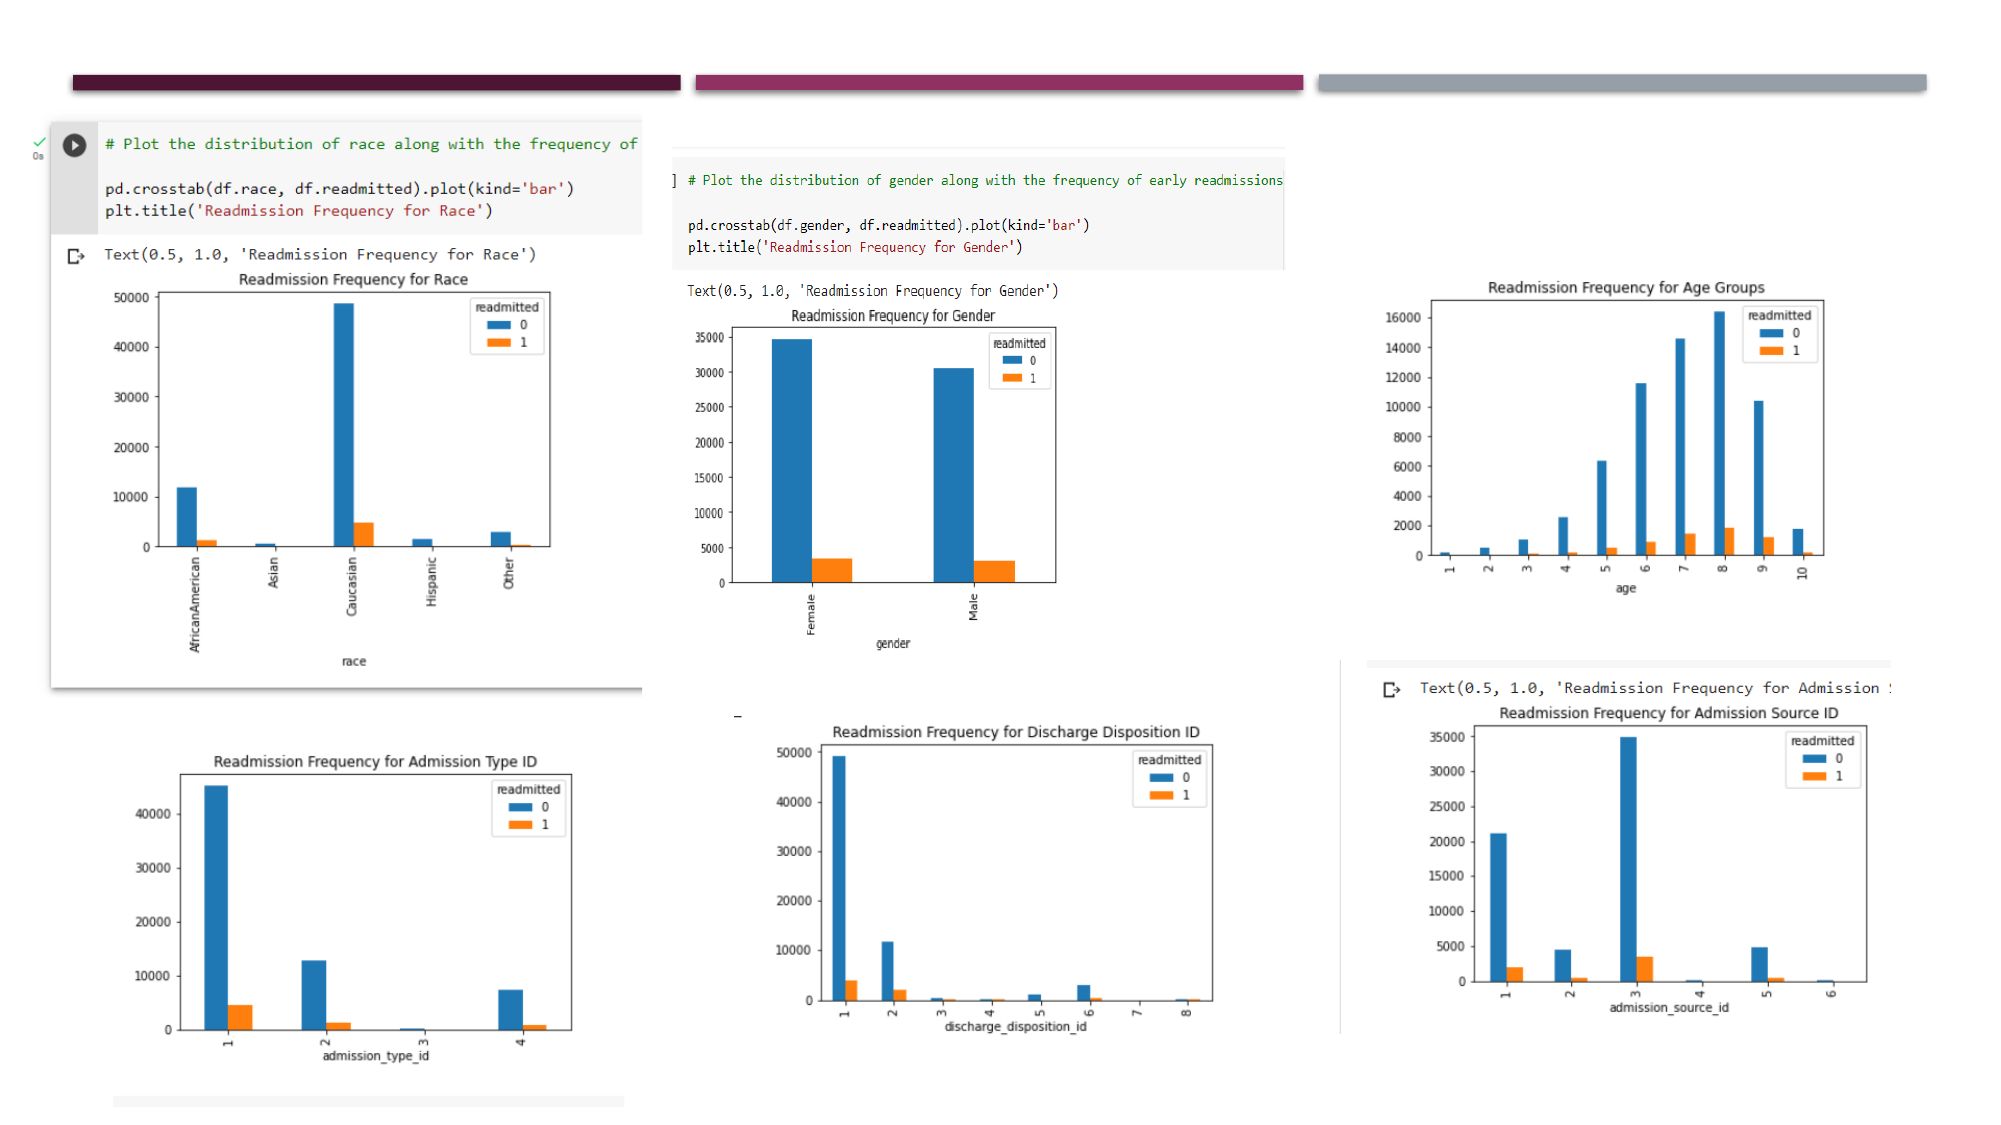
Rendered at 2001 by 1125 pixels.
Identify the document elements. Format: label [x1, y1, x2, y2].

picture [1304, 277, 1864, 610]
picture [671, 146, 1286, 661]
picture [28, 109, 643, 698]
picture [733, 715, 1224, 1057]
picture [1332, 659, 1892, 1035]
picture [112, 746, 625, 1108]
